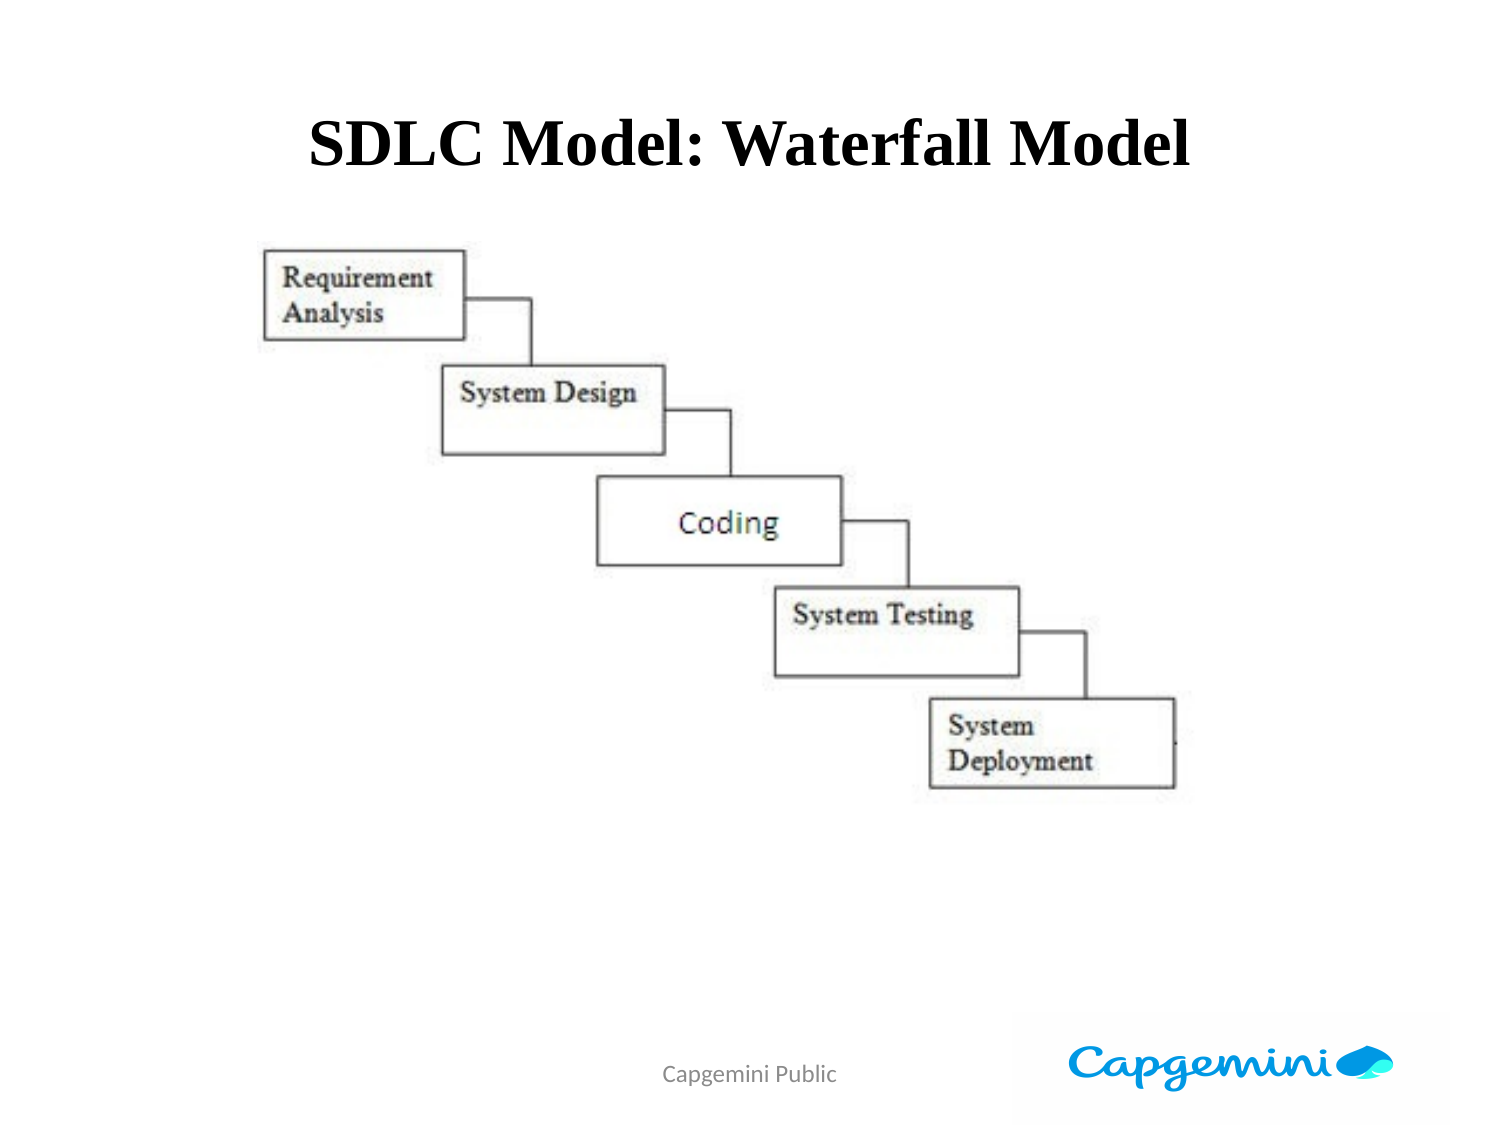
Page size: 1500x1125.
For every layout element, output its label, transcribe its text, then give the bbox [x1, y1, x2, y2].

title SDLC Model: Waterfall Model [75, 45, 1425, 233]
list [256, 241, 1406, 987]
footer Capgemini Public [512, 1042, 988, 1103]
picture [1012, 1012, 1451, 1125]
